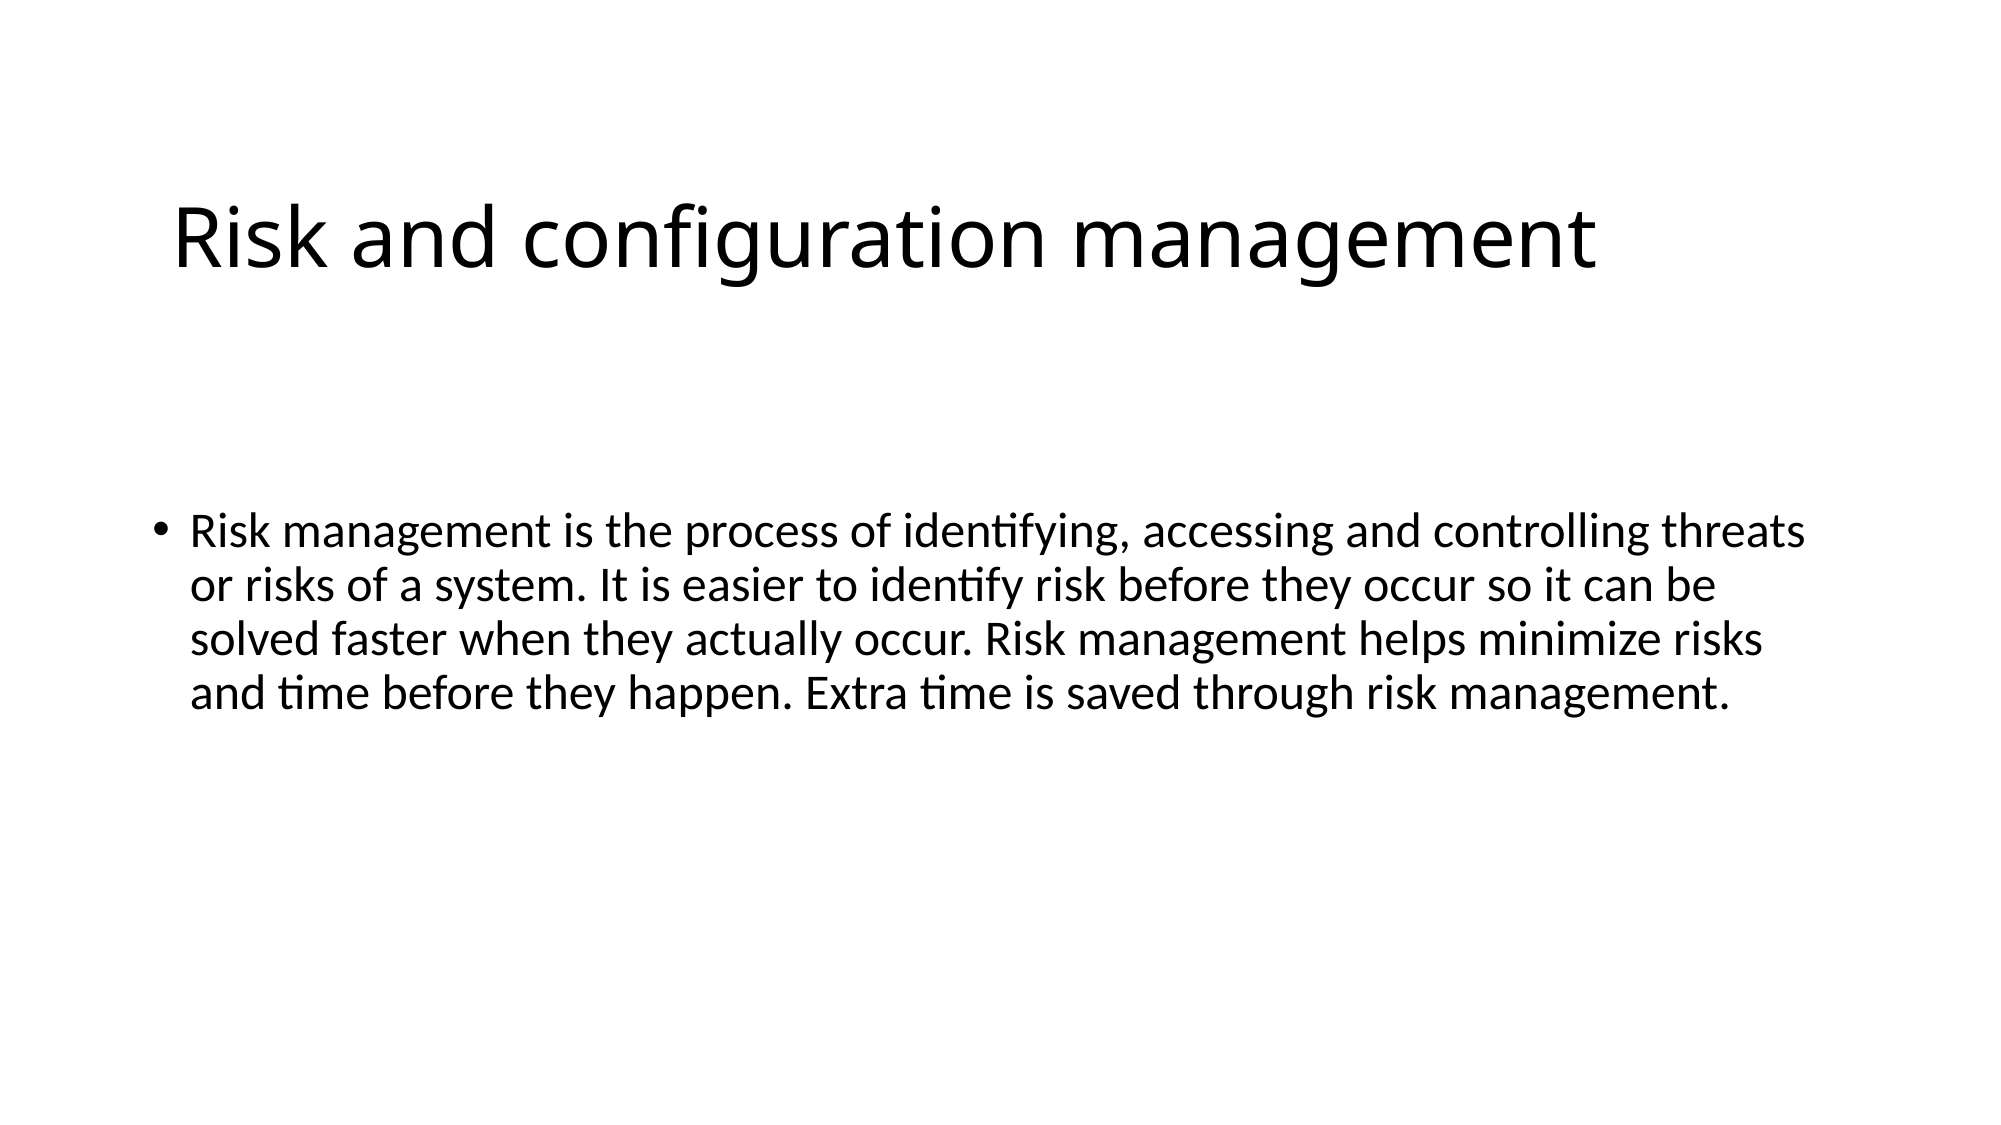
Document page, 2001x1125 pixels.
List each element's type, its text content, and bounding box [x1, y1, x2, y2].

list Risk management is the process of identifying, accessing and controlling threats or risks of a system. It is easier to identify risk before they occur so it can be solved faster when they actually occur. Risk management helps minimize risks and time before they happen. Extra time is saved through risk management. [137, 497, 1863, 850]
title Risk and configuration management [156, 131, 1882, 349]
